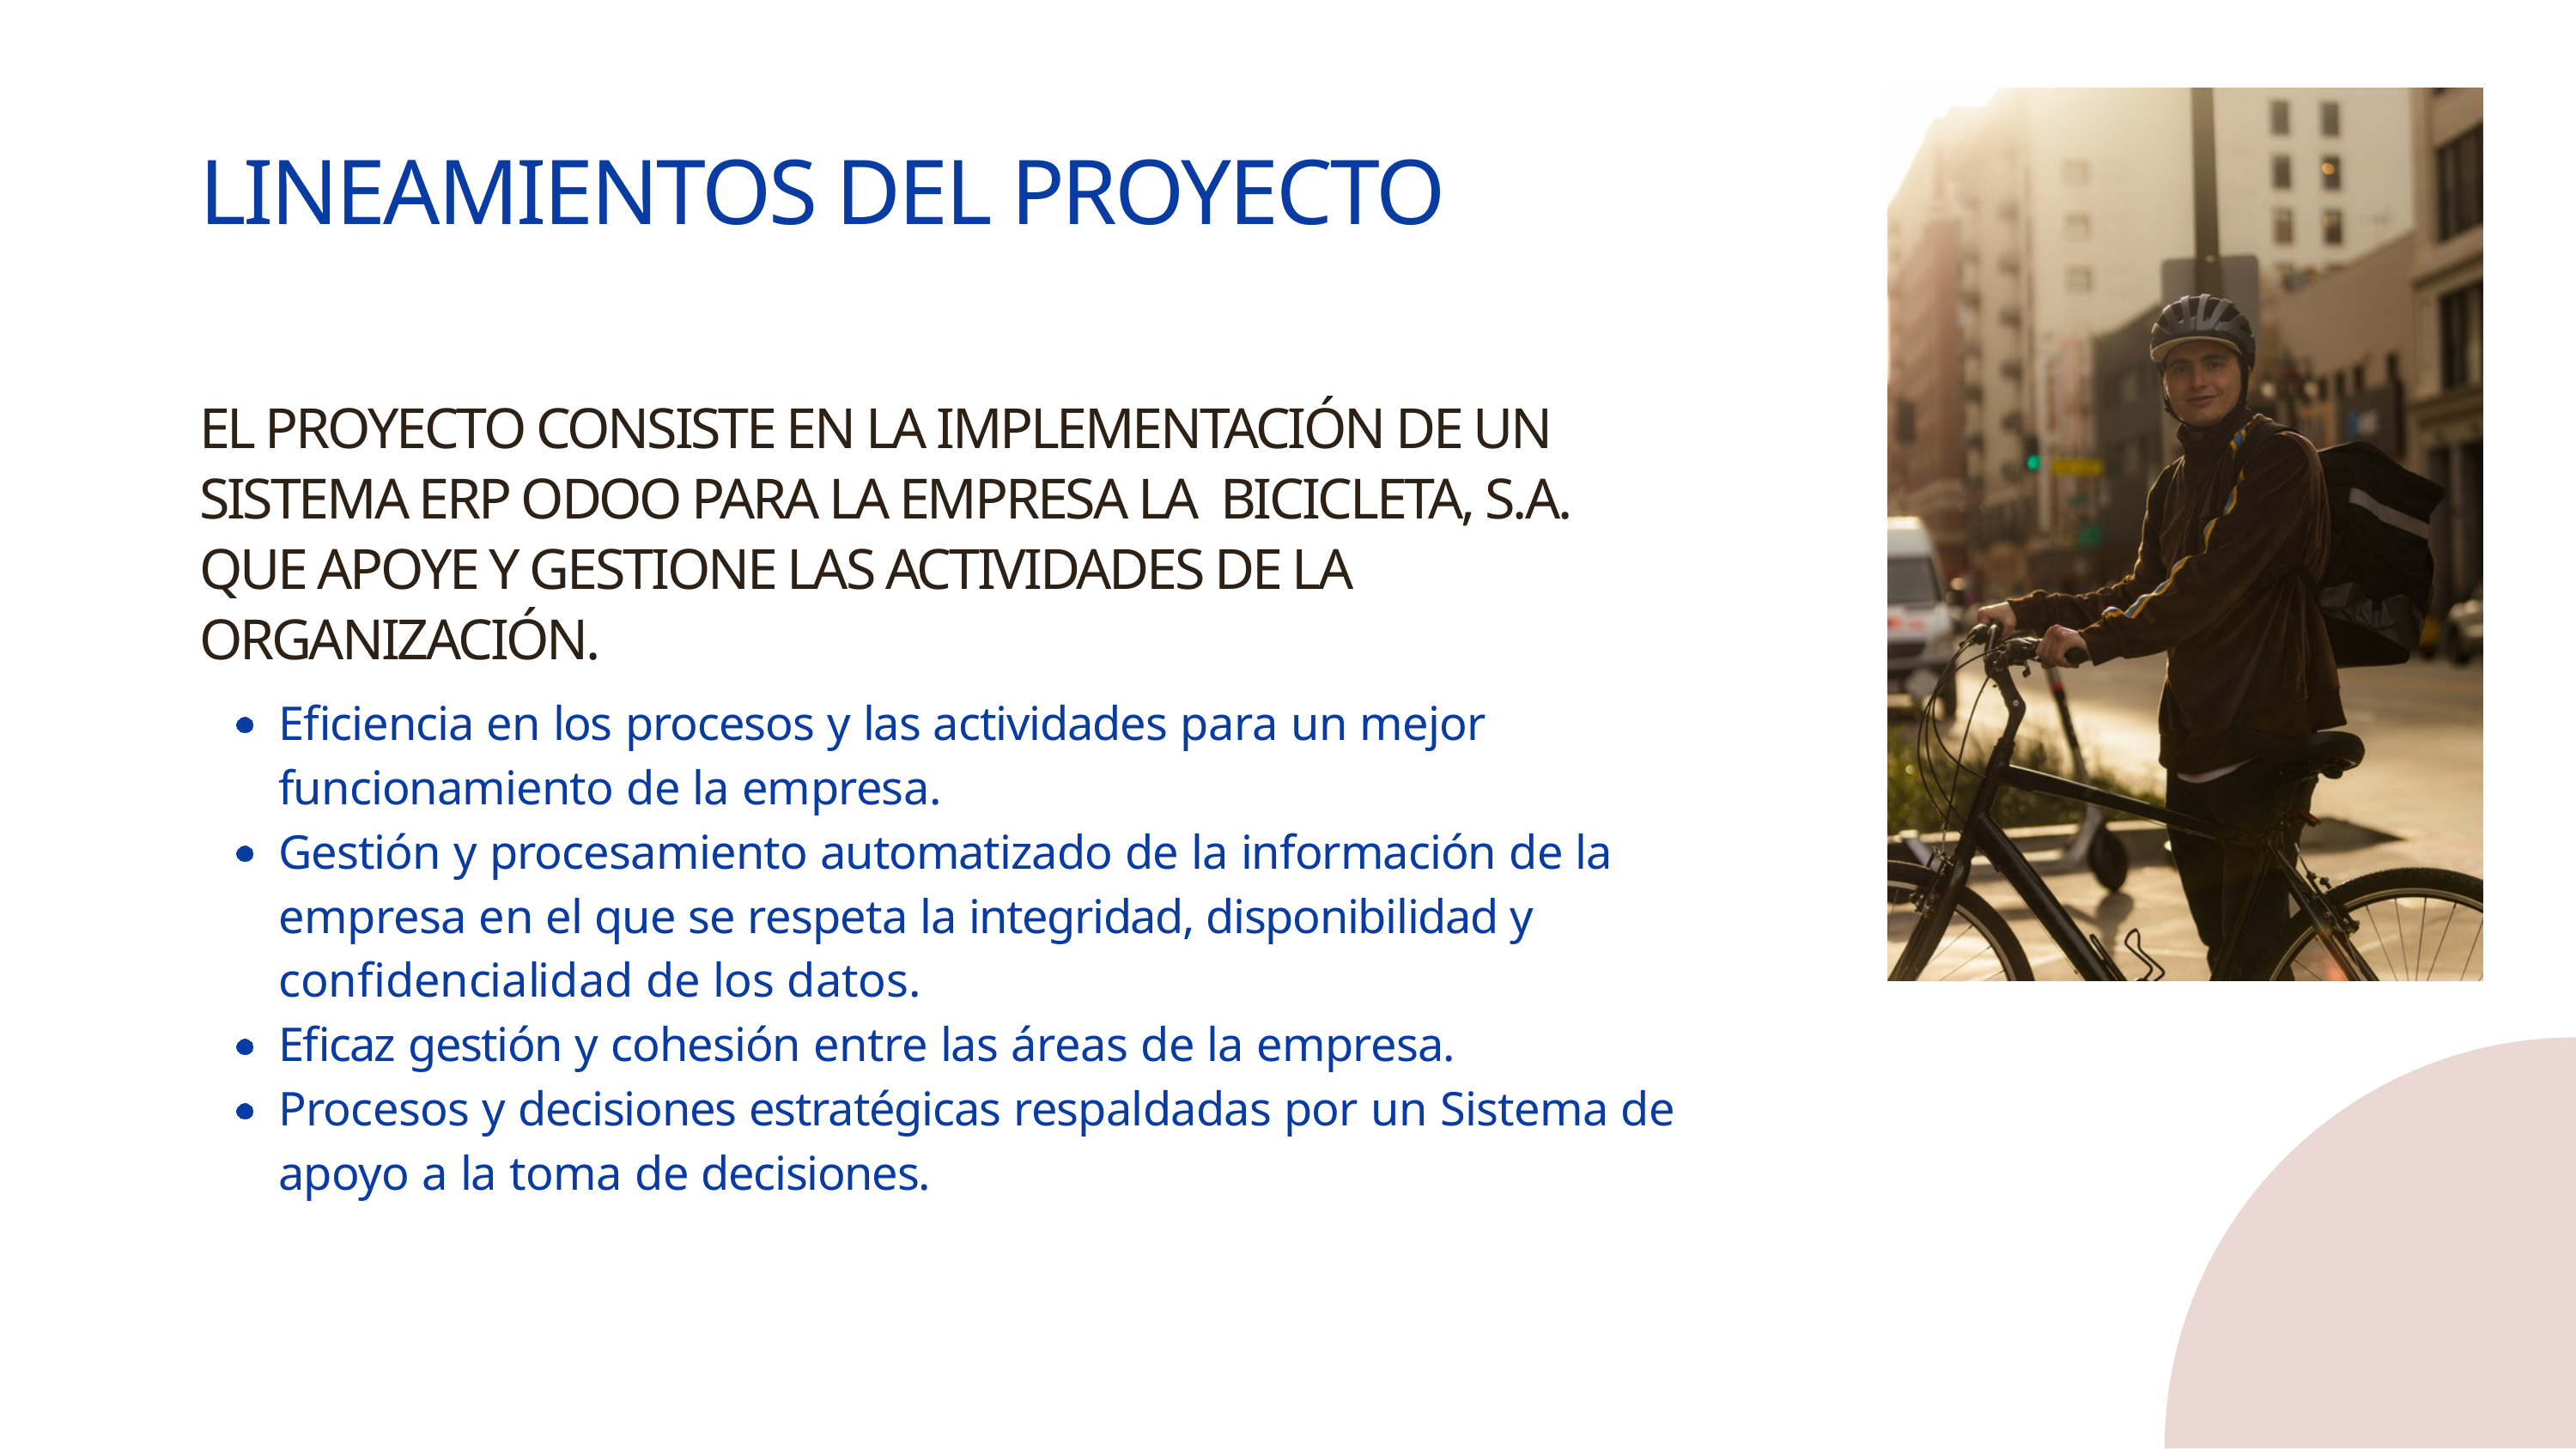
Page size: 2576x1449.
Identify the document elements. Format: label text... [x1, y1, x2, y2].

picture [236, 1102, 253, 1120]
picture [236, 1038, 253, 1056]
text_box [2164, 1037, 2576, 1449]
picture [1886, 88, 2484, 982]
title LINEAMIENTOS DEL PROYECTO [197, 133, 1705, 378]
text_box Eficiencia en los procesos y las actividades para un mejor funcionamiento de la empresa. Gestión y procesamiento automatizado de la información de la empresa en el que se respeta la integridad, disponibilidad y confidencialidad de los datos. Eficaz gestión y cohesión entre las áreas de la empresa. Procesos y decisiones estratégicas respaldadas por un Sistema de apoyo a la toma de decisiones. [276, 684, 1705, 1199]
text_box EL PROYECTO CONSISTE EN LA IMPLEMENTACIÓN DE UN SISTEMA ERP ODOO PARA LA EMPRESA LA BICICLETA, S.A. QUE APOYE Y GESTIONE LAS ACTIVIDADES DE LA ORGANIZACIÓN. [197, 386, 1633, 671]
picture [236, 845, 253, 863]
picture [236, 716, 253, 734]
